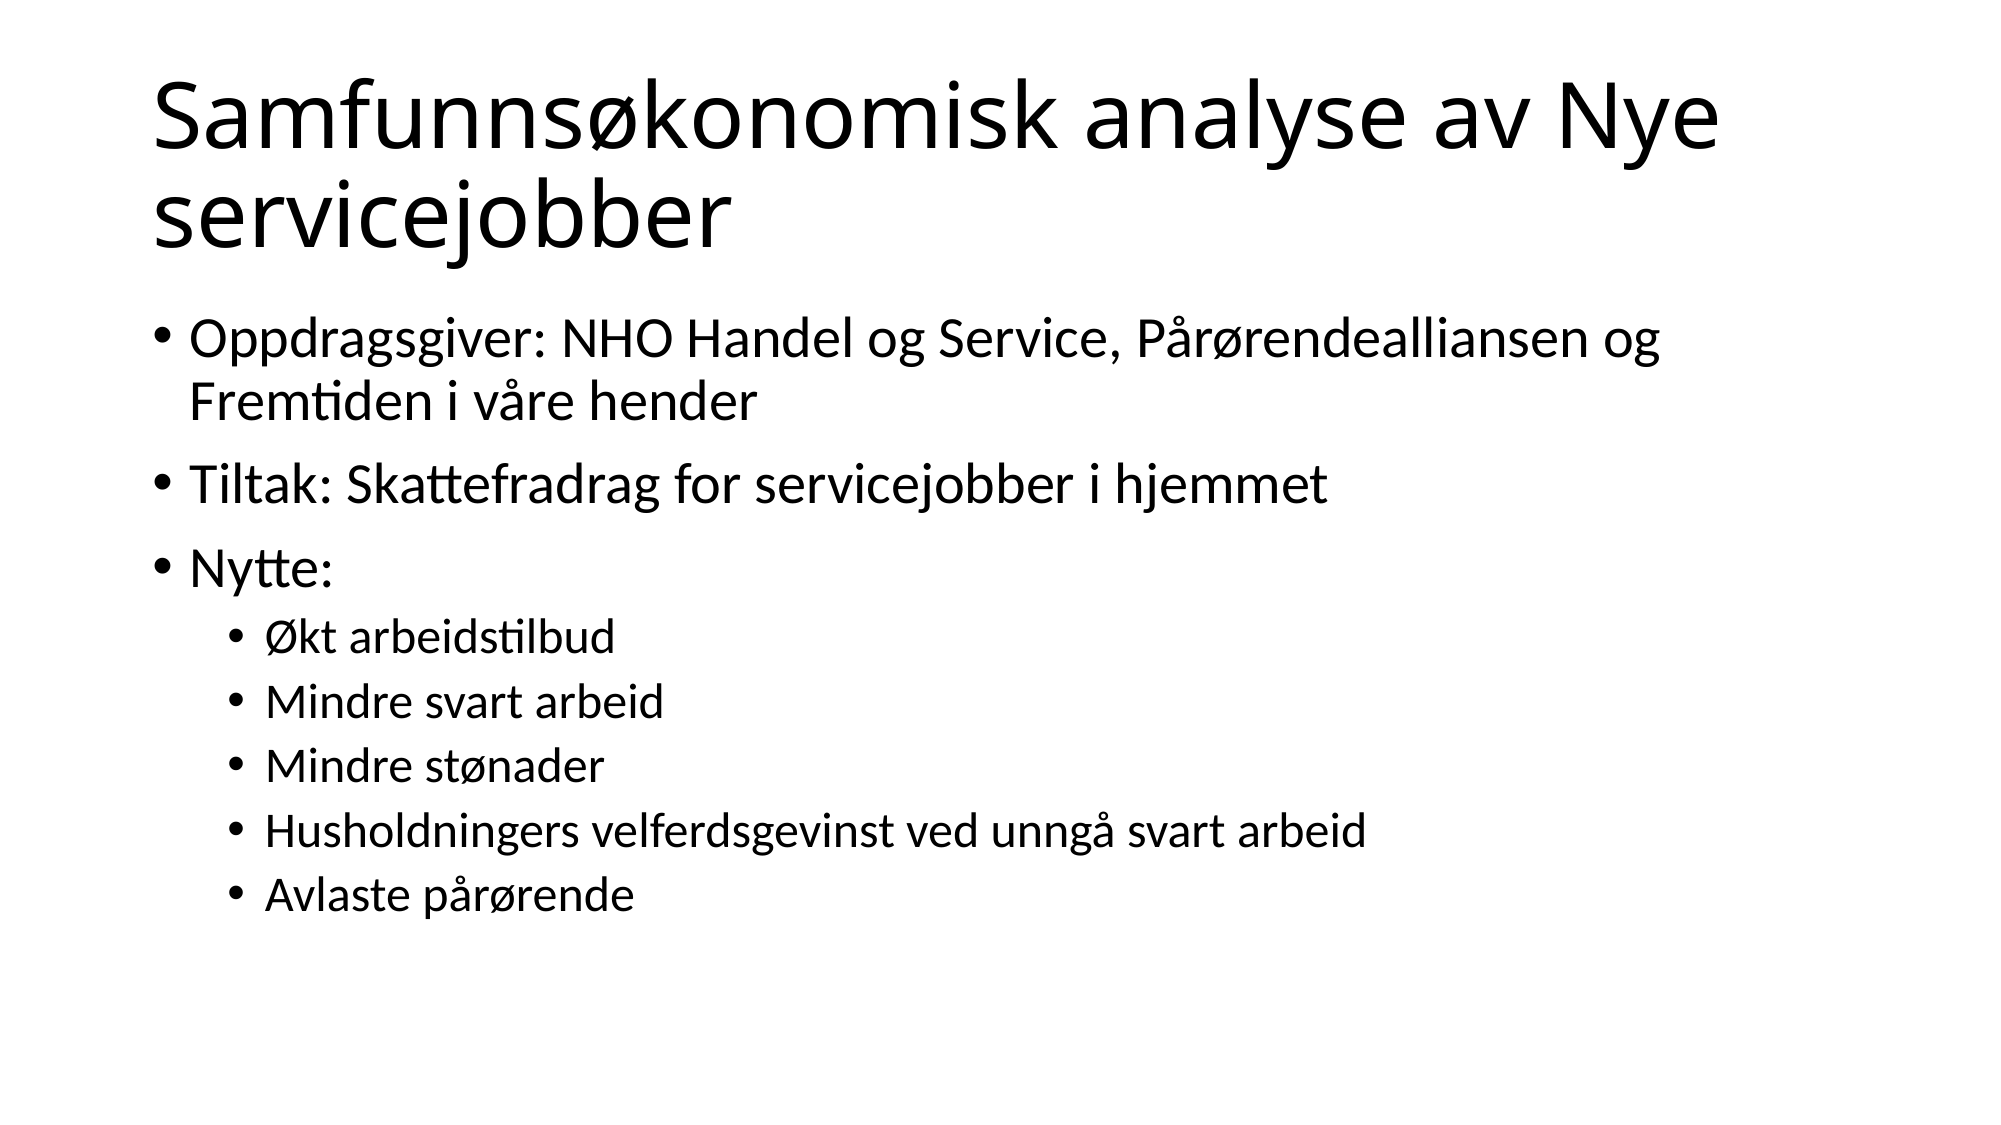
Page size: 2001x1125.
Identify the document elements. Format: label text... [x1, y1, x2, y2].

title Samfunnsøkonomisk analyse av Nye servicejobber [137, 59, 1863, 278]
list Oppdragsgiver: NHO Handel og Service, Pårørendealliansen og Fremtiden i våre hender Tiltak: Skattefradrag for servicejobber i hjemmet Nytte: Økt arbeidstilbud Mindre svart arbeid Mindre stønader Husholdningers velferdsgevinst ved unngå svart arbeid Avlaste pårørende [137, 299, 1863, 1014]
